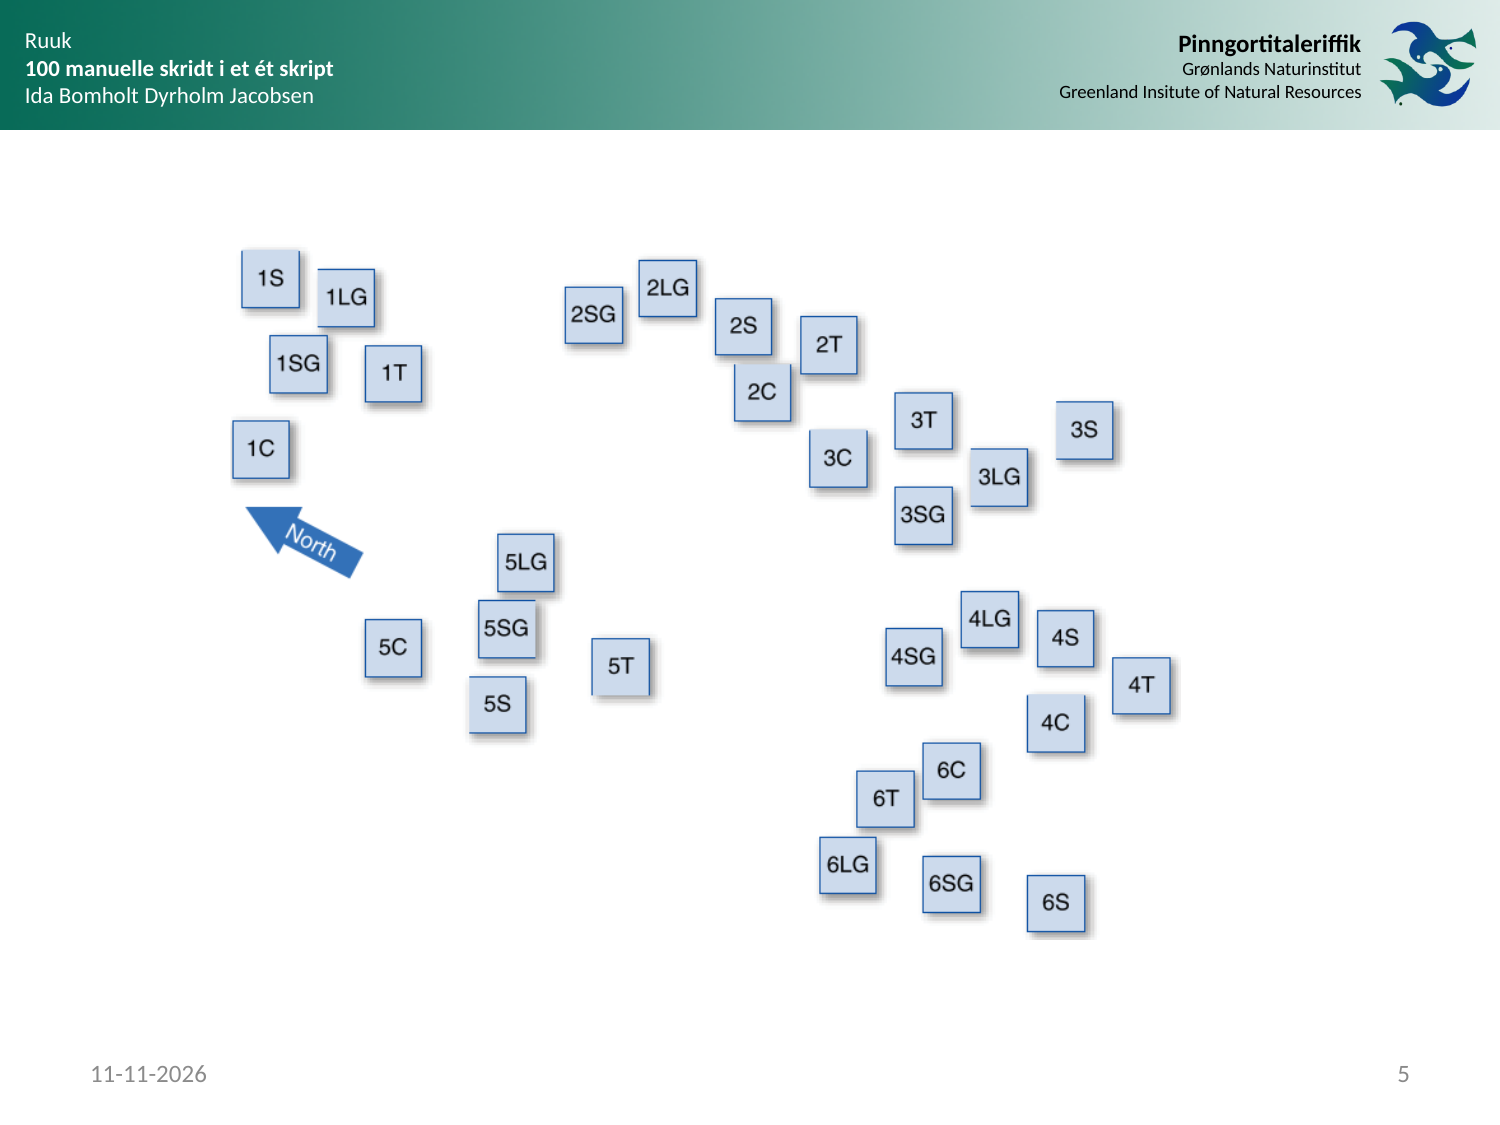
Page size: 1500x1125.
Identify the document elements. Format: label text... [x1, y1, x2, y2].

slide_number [75, 1042, 425, 1103]
picture [0, 0, 1500, 130]
slide_number 5 [1074, 1042, 1425, 1103]
picture [229, 231, 1181, 940]
